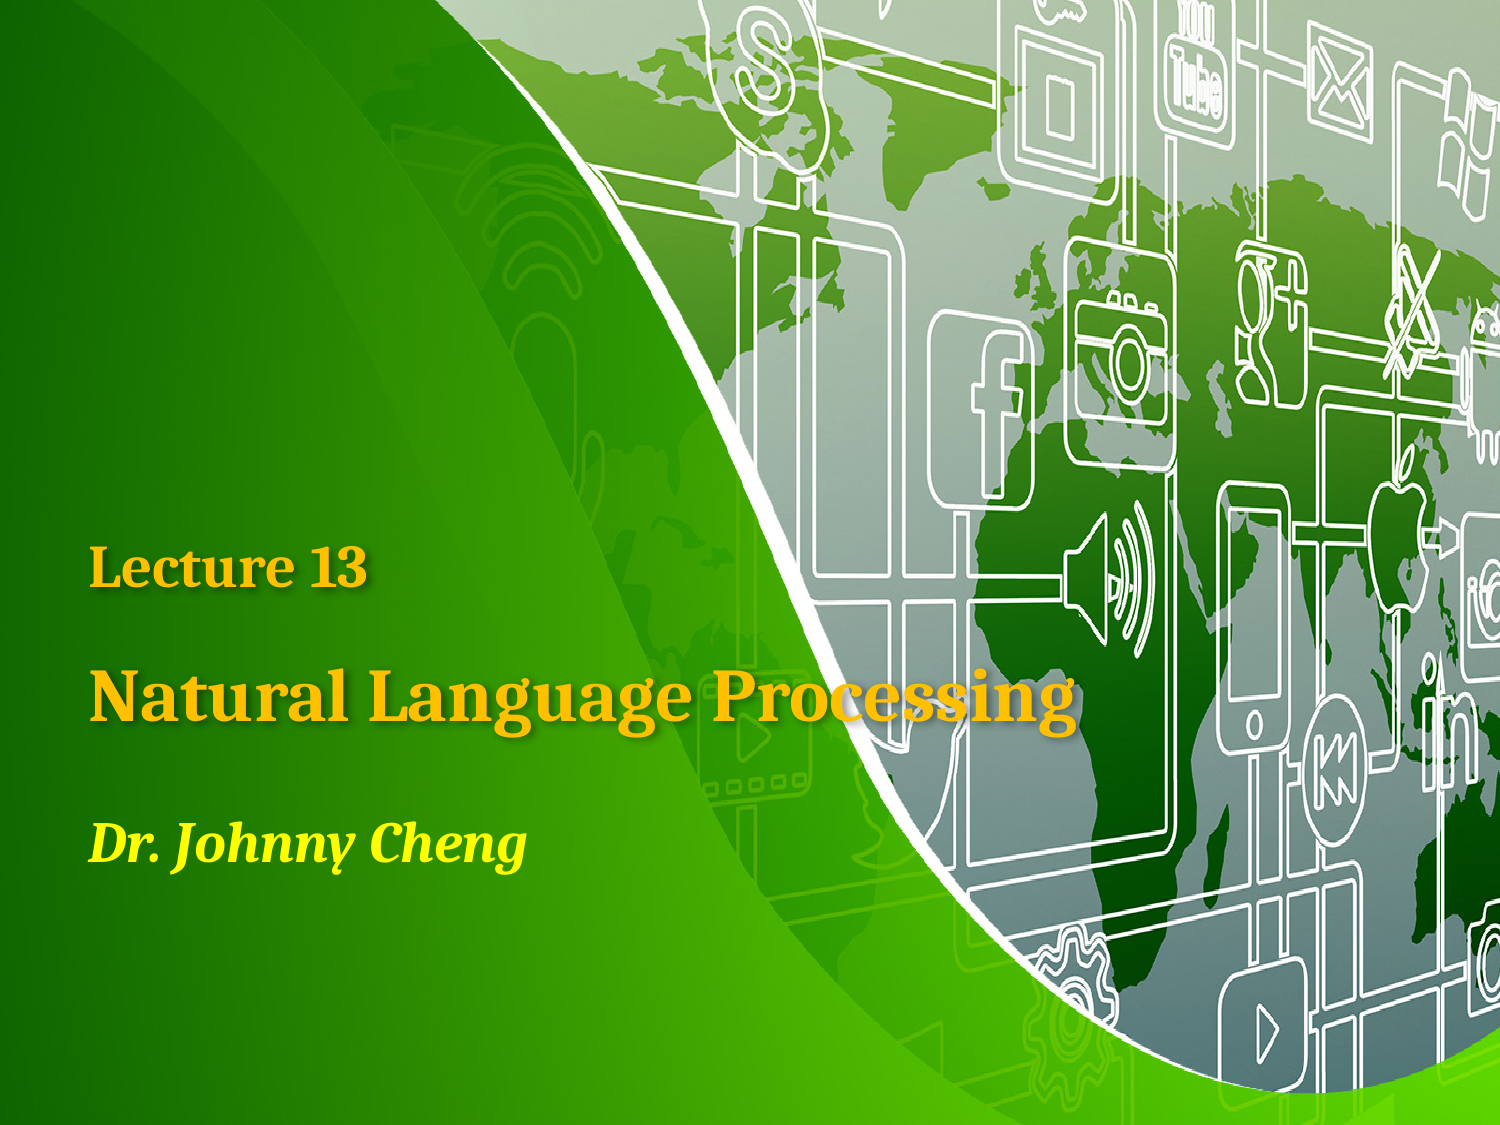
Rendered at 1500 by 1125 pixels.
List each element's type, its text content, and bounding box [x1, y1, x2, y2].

title Lecture 13 Natural Language Processing [73, 428, 1151, 796]
subtitle Dr. Johnny Cheng [73, 796, 1151, 930]
picture [0, 0, 1500, 1125]
